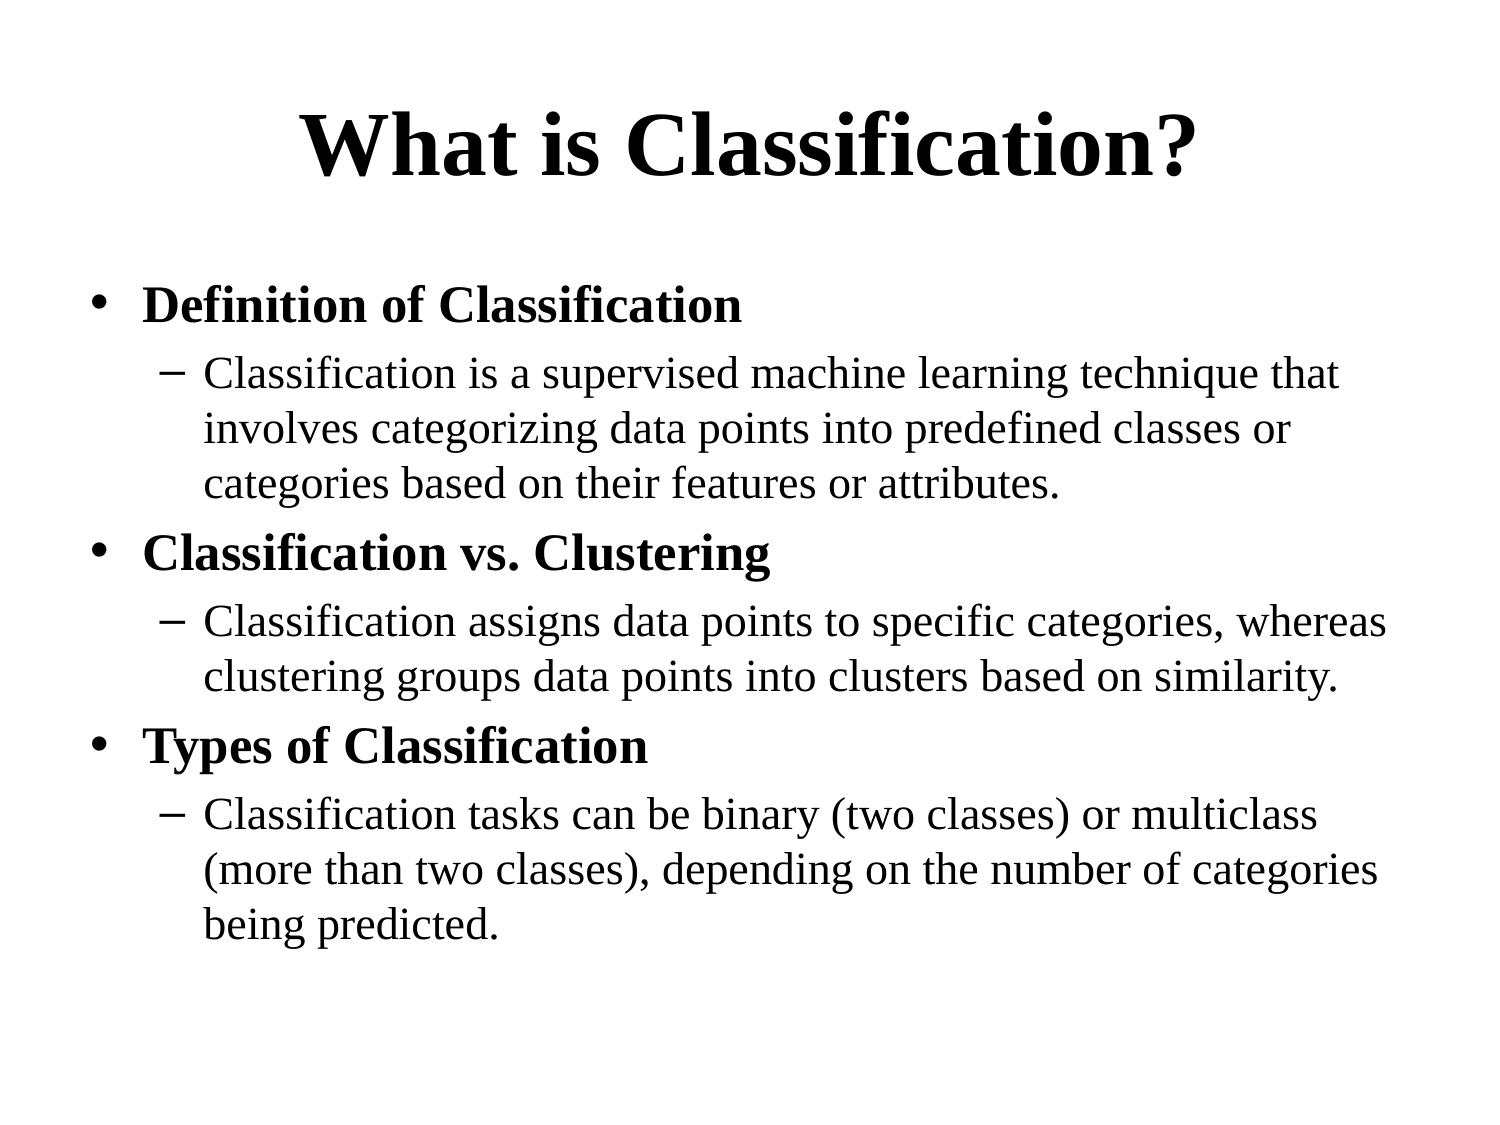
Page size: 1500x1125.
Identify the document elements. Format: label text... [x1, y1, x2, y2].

list Definition of Classification Classification is a supervised machine learning technique that involves categorizing data points into predefined classes or categories based on their features or attributes. Classification vs. Clustering Classification assigns data points to specific categories, whereas clustering groups data points into clusters based on similarity. Types of Classification Classification tasks can be binary (two classes) or multiclass (more than two classes), depending on the number of categories being predicted. [75, 262, 1425, 1005]
title What is Classification? [75, 45, 1425, 233]
